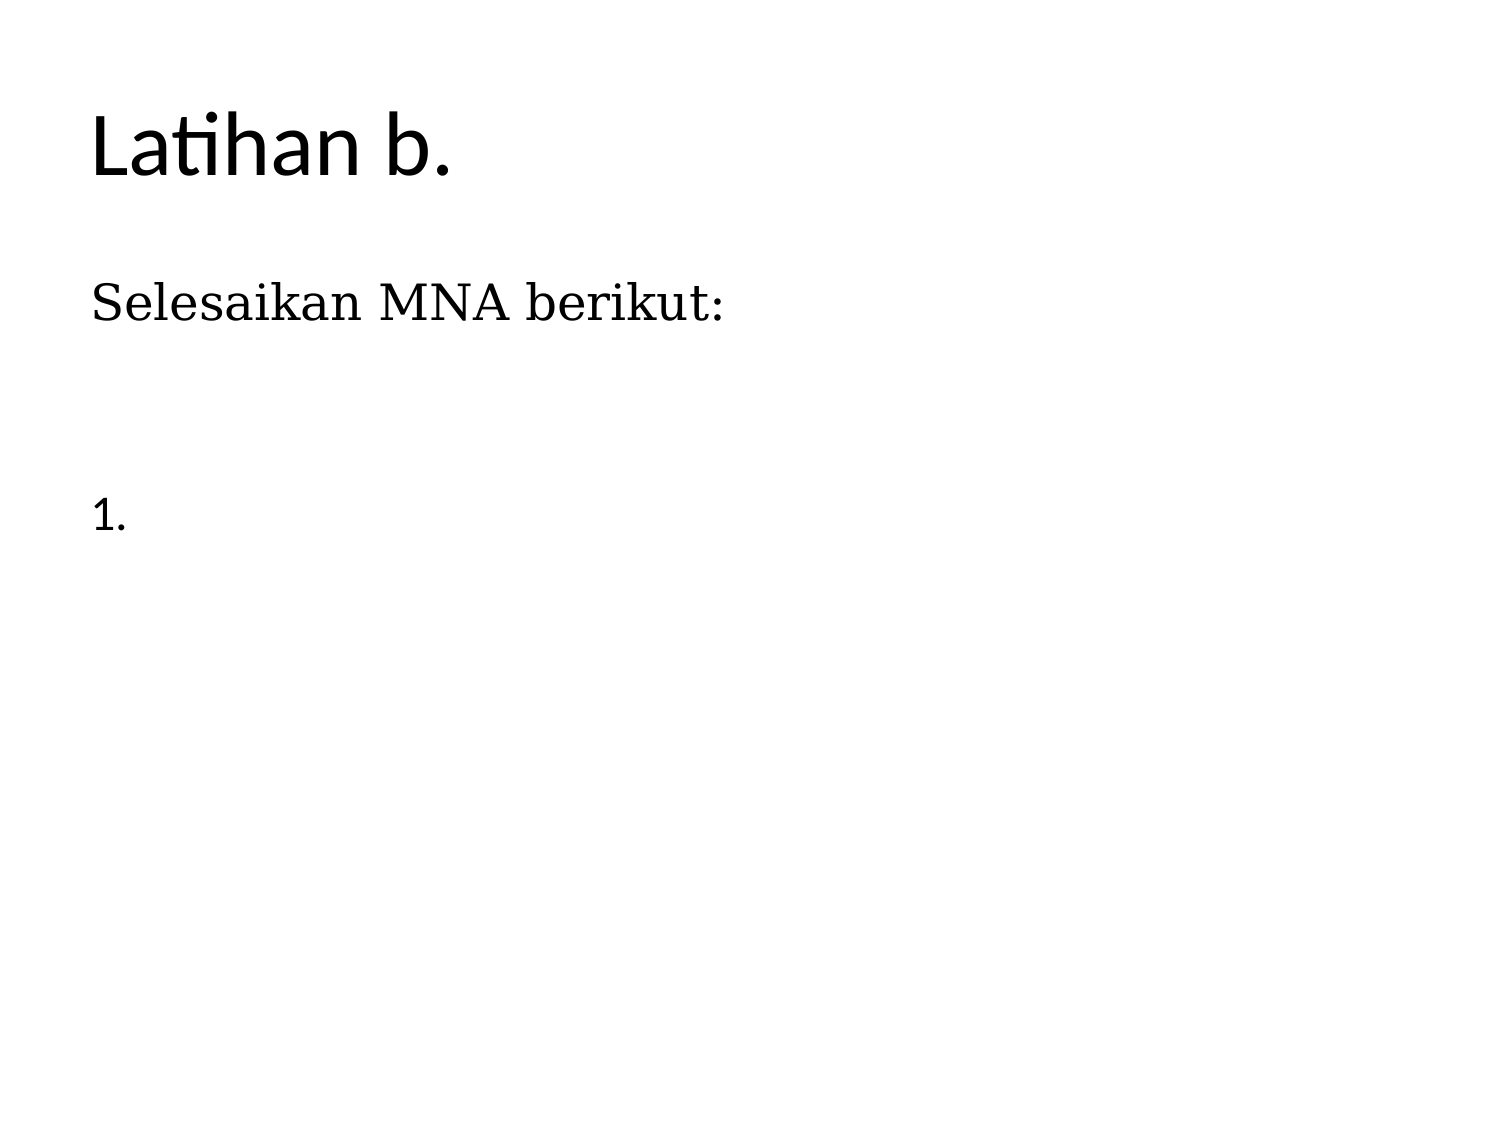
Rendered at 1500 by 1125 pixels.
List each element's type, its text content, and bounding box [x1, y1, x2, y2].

title Latihan b. [75, 45, 1425, 233]
